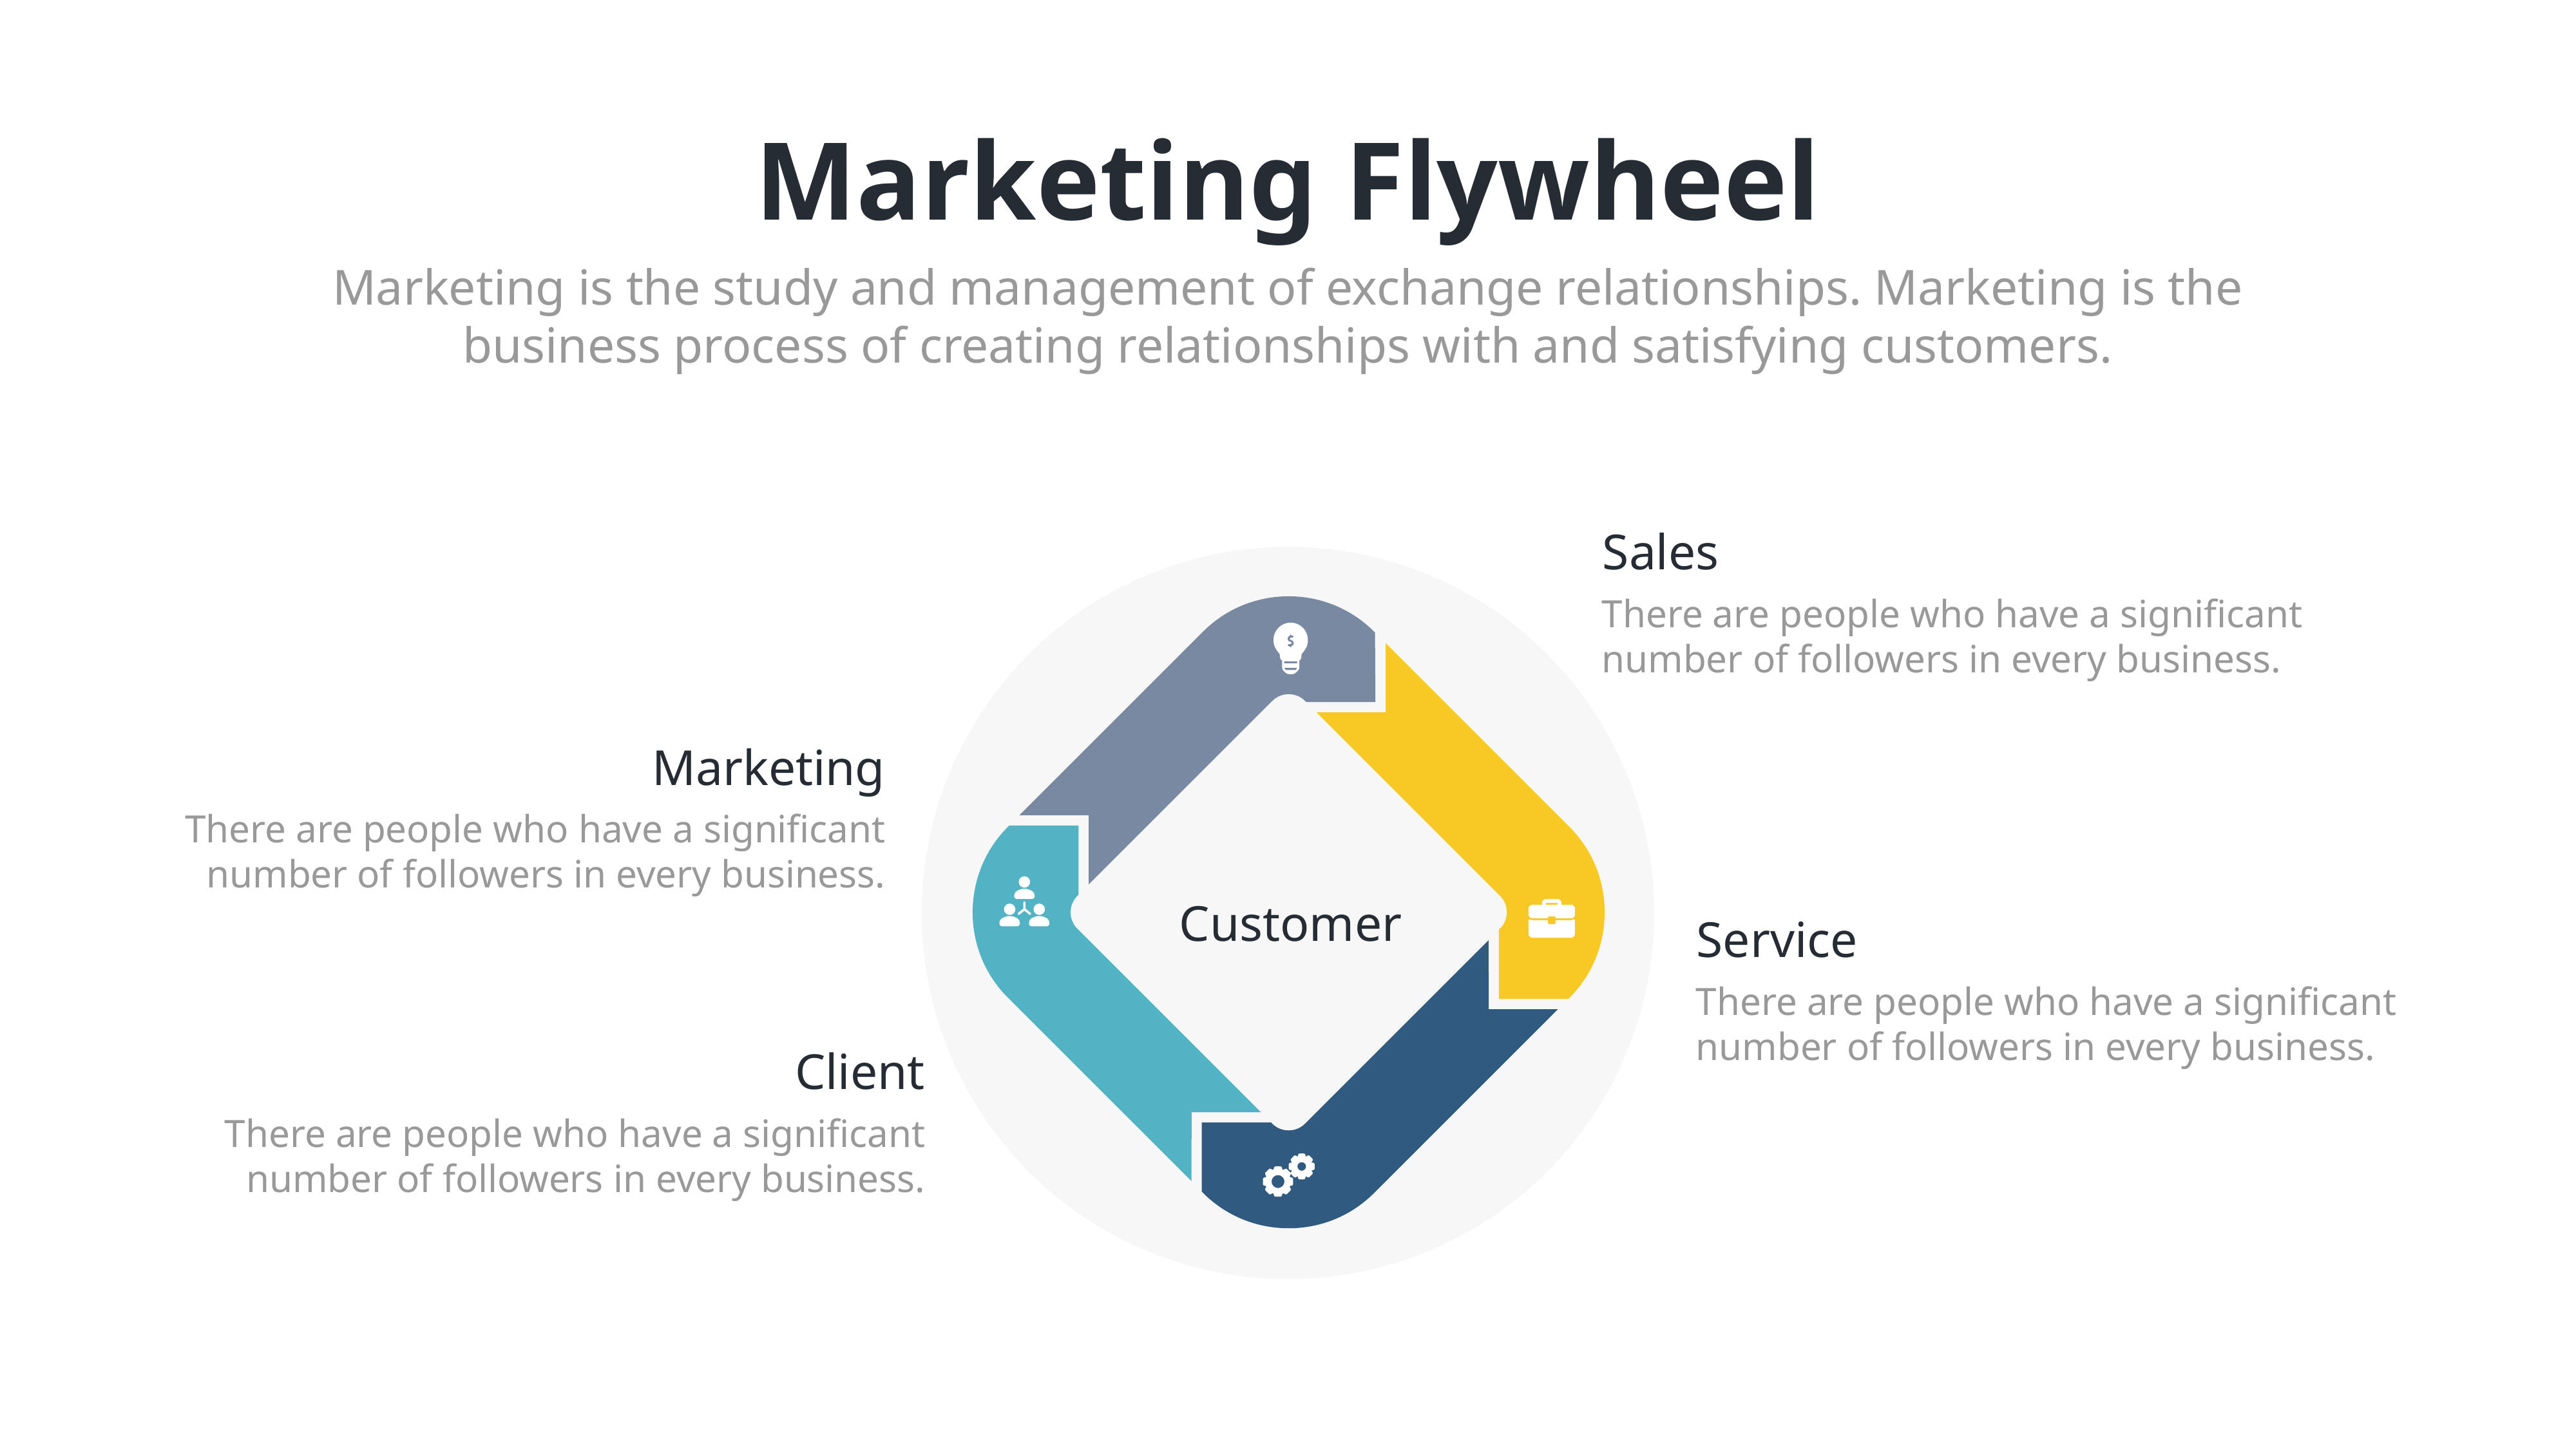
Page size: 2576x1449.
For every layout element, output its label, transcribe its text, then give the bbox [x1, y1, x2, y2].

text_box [77, 732, 895, 902]
text_box [1263, 1171, 1313, 1197]
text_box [1592, 516, 2411, 687]
text_box [921, 546, 1655, 1280]
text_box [1528, 895, 1575, 942]
text_box Marketing is the study and management of exchange relationships. Marketing is the business process of creating relationships with and satisfying customers. [281, 251, 2295, 377]
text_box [999, 876, 1050, 927]
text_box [1029, 653, 1548, 1171]
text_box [1264, 622, 1317, 674]
text_box Marketing Flywheel [745, 108, 1831, 247]
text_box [1686, 904, 2505, 1074]
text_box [117, 1036, 935, 1206]
